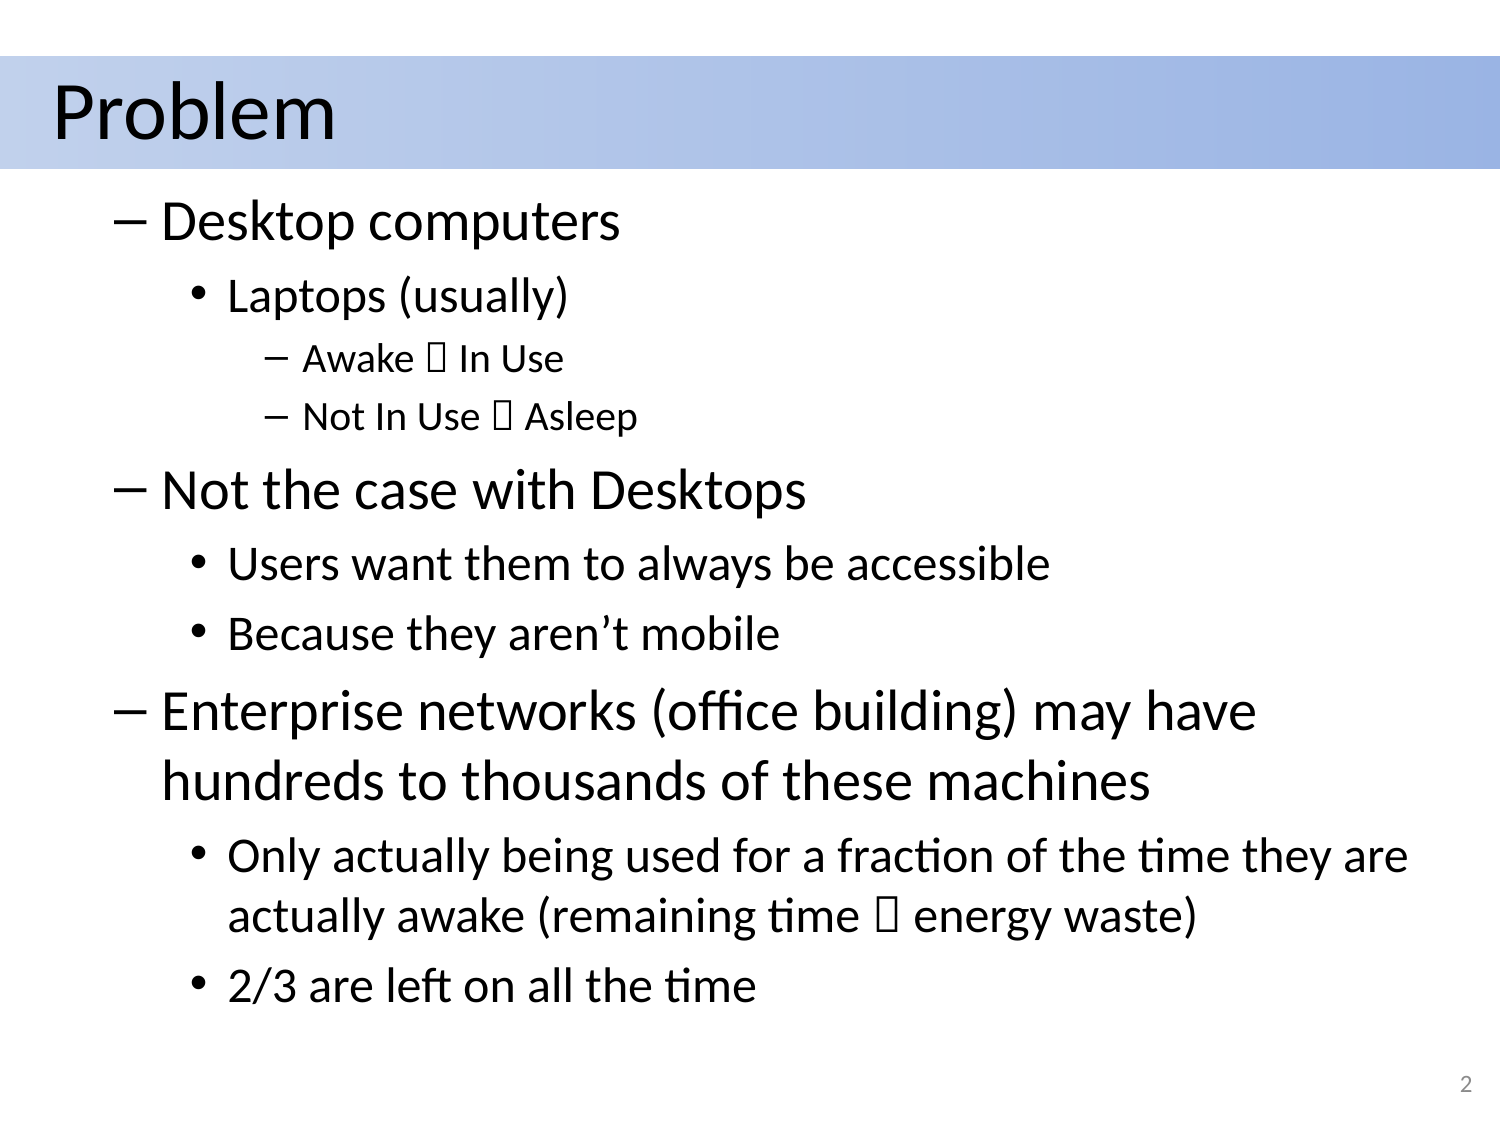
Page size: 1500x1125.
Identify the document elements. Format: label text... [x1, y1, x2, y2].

slide_number 2 [1137, 1052, 1488, 1113]
title Problem [37, 12, 1388, 174]
list Desktop computers Laptops (usually) Awake  In Use Not In Use  Asleep Not the case with Desktops Users want them to always be accessible Because they aren’t mobile Enterprise networks (office building) may have hundreds to thousands of these machines Only actually being used for a fraction of the time they are actually awake (remaining time  energy waste) 2/3 are left on all the time [24, 174, 1426, 956]
